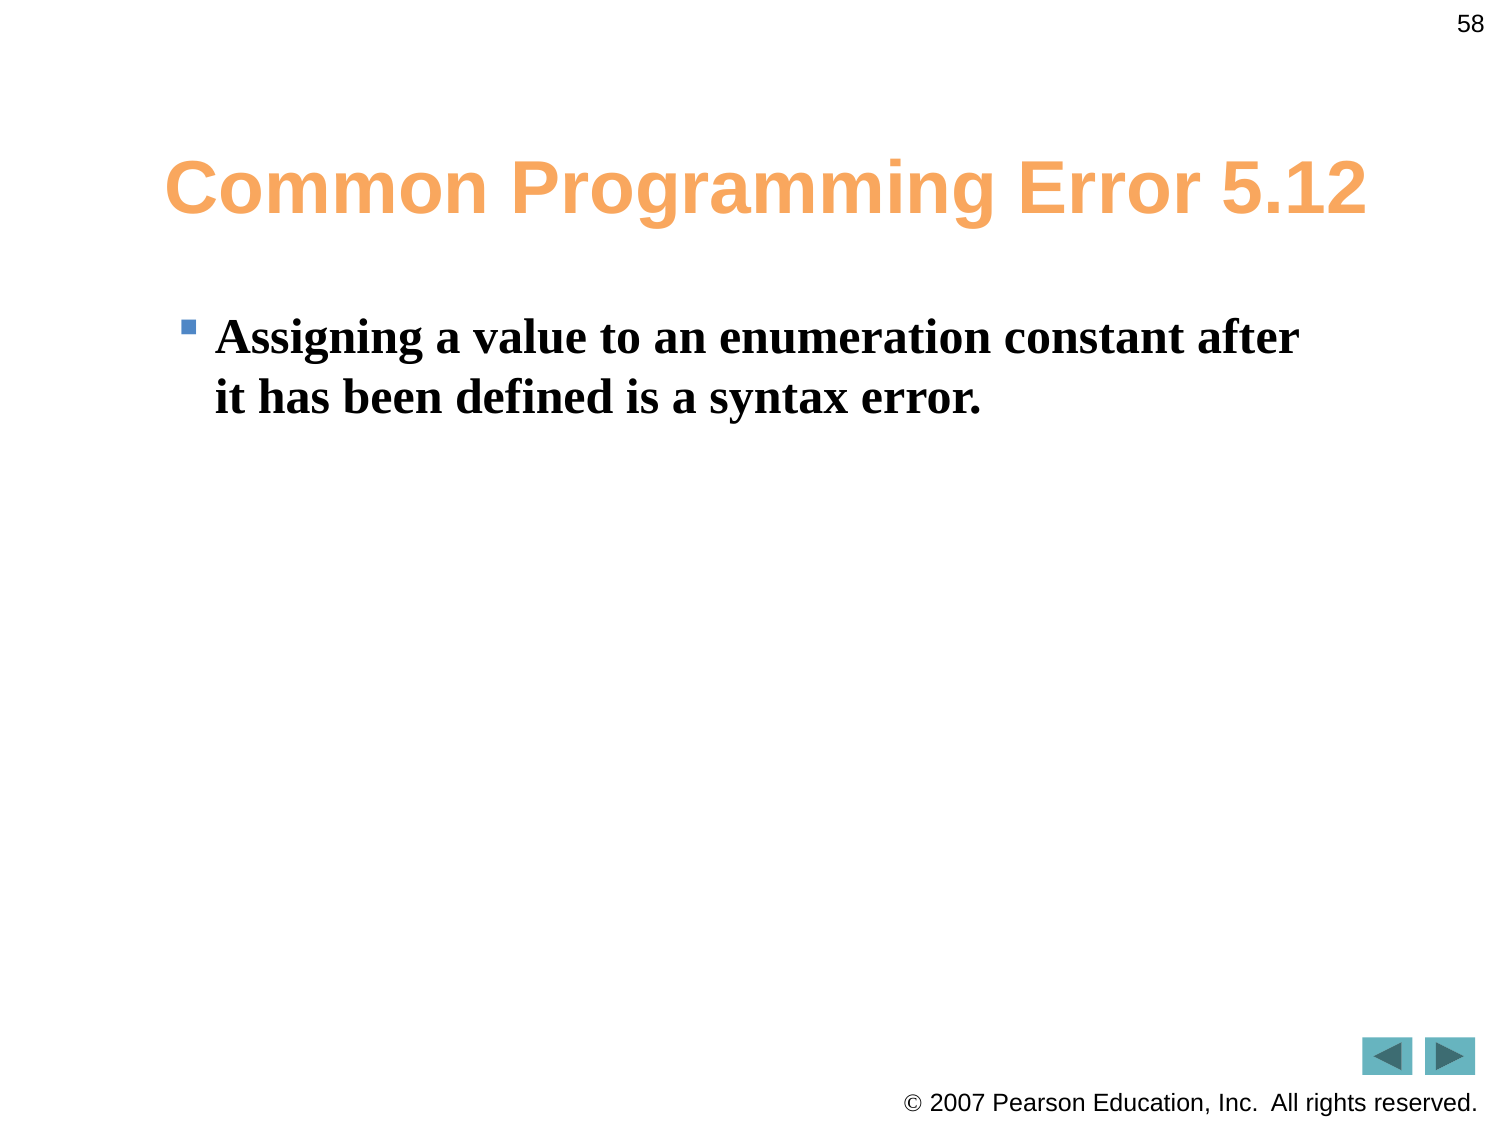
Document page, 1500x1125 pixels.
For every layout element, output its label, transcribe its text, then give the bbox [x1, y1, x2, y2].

title Common Programming Error 5.12 [149, 89, 1425, 285]
list Assigning a value to an enumeration constant after it has been defined is a syntax error. [162, 296, 1325, 421]
slide_number 58 [1149, 0, 1500, 79]
